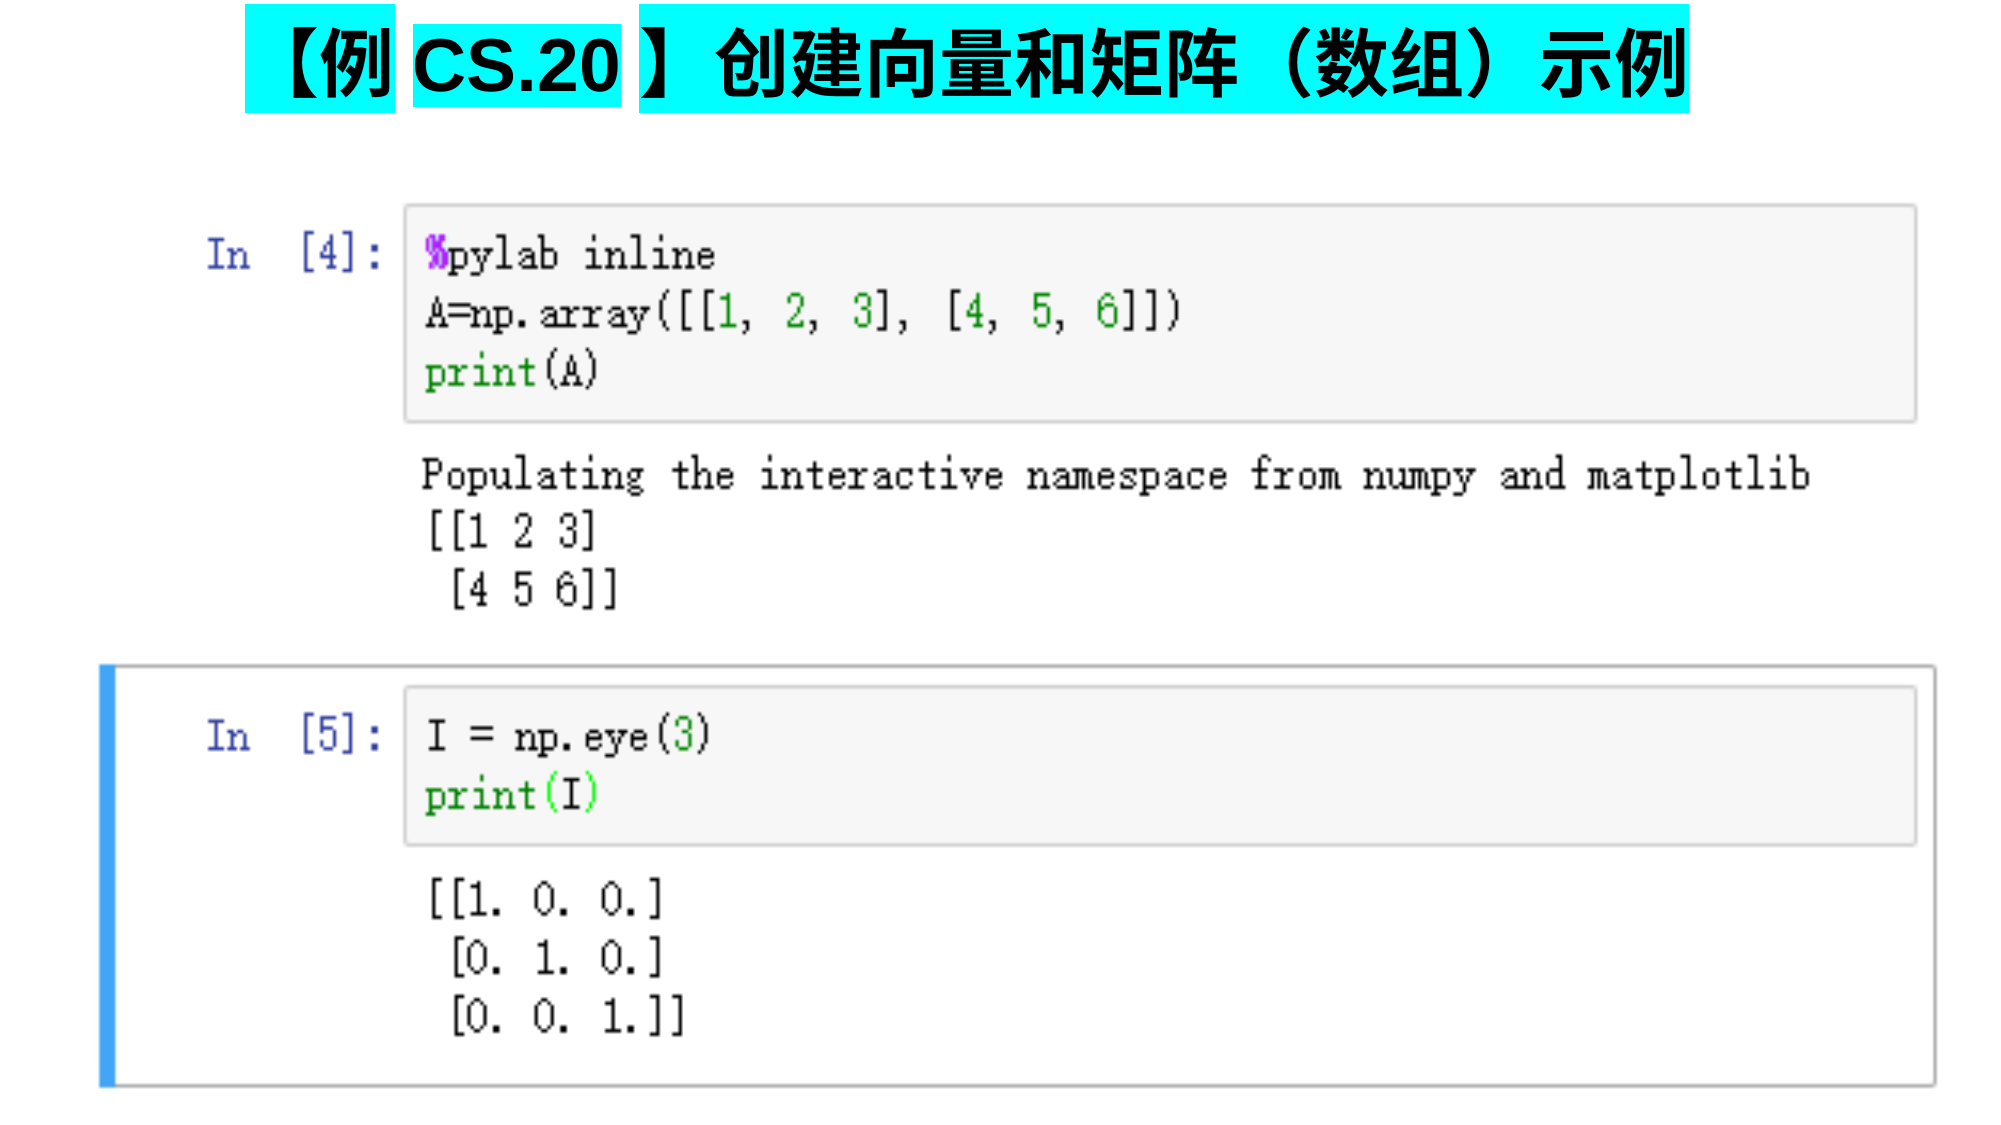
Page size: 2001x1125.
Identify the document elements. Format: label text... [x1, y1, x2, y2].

picture [78, 184, 1957, 1106]
title 【例CS.20】创建向量和矩阵（数组）示例 [173, 19, 1761, 102]
